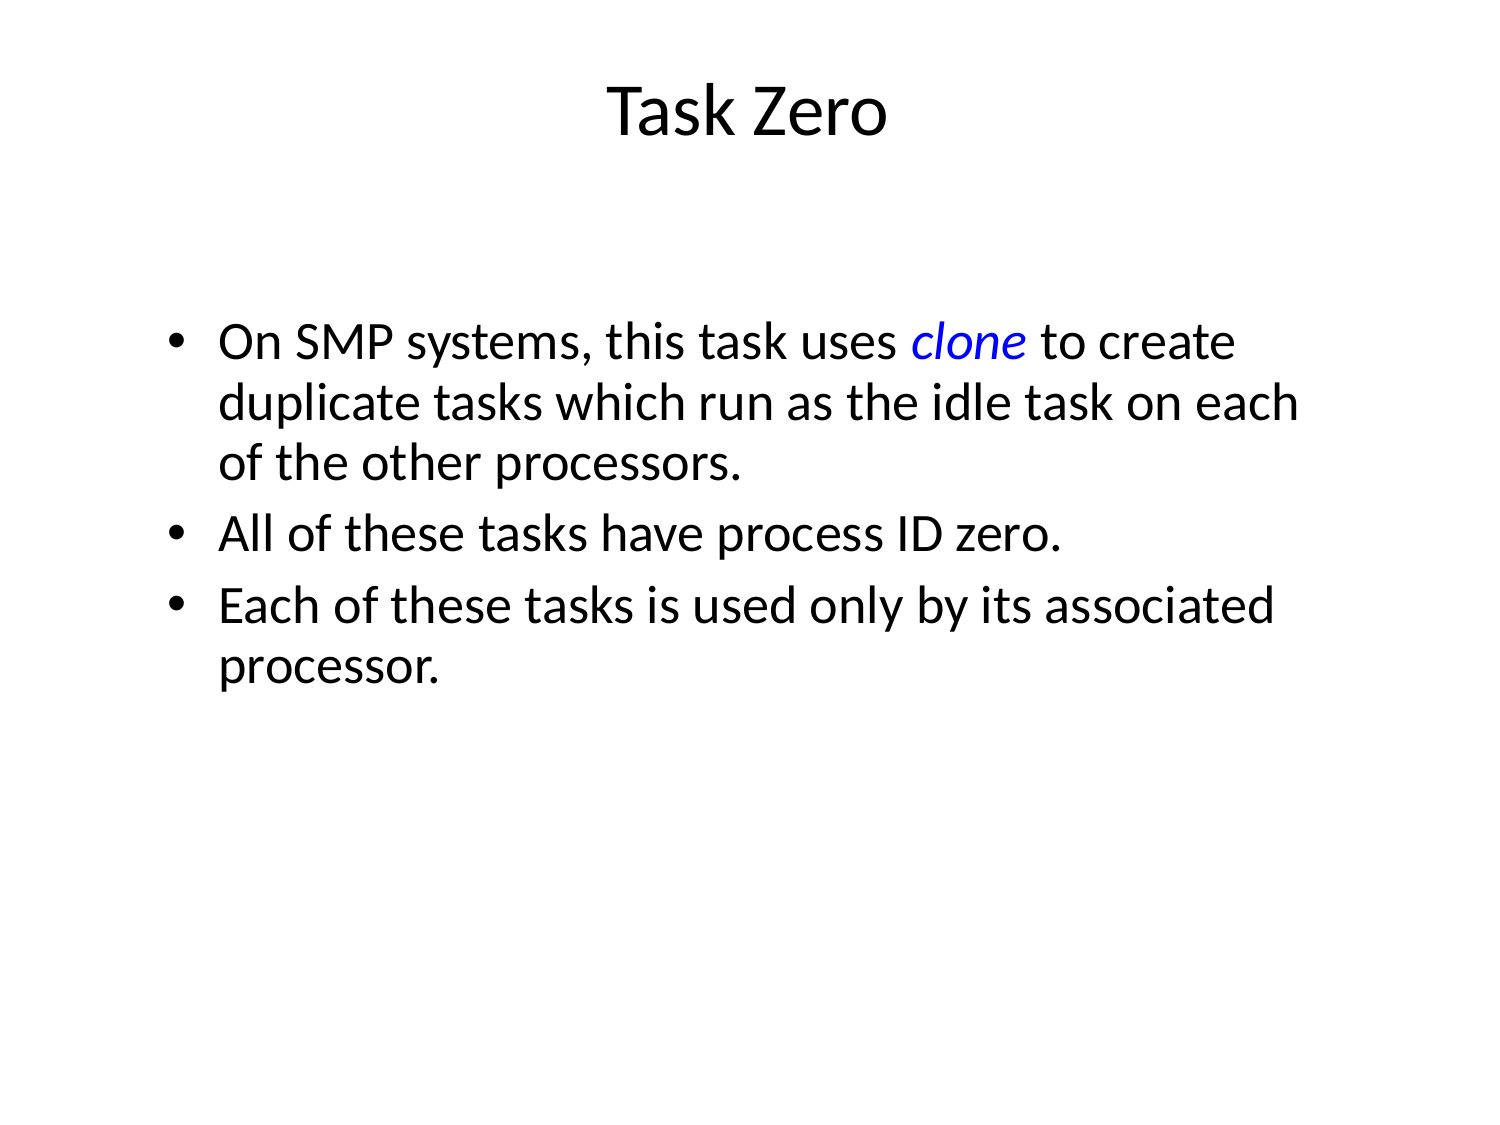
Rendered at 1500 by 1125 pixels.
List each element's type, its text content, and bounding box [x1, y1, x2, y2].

list On SMP systems, this task uses clone to create duplicate tasks which run as the idle task on each of the other processors. All of these tasks have process ID zero. Each of these tasks is used only by its associated processor. [150, 311, 1305, 950]
title Task Zero [69, 45, 1425, 167]
